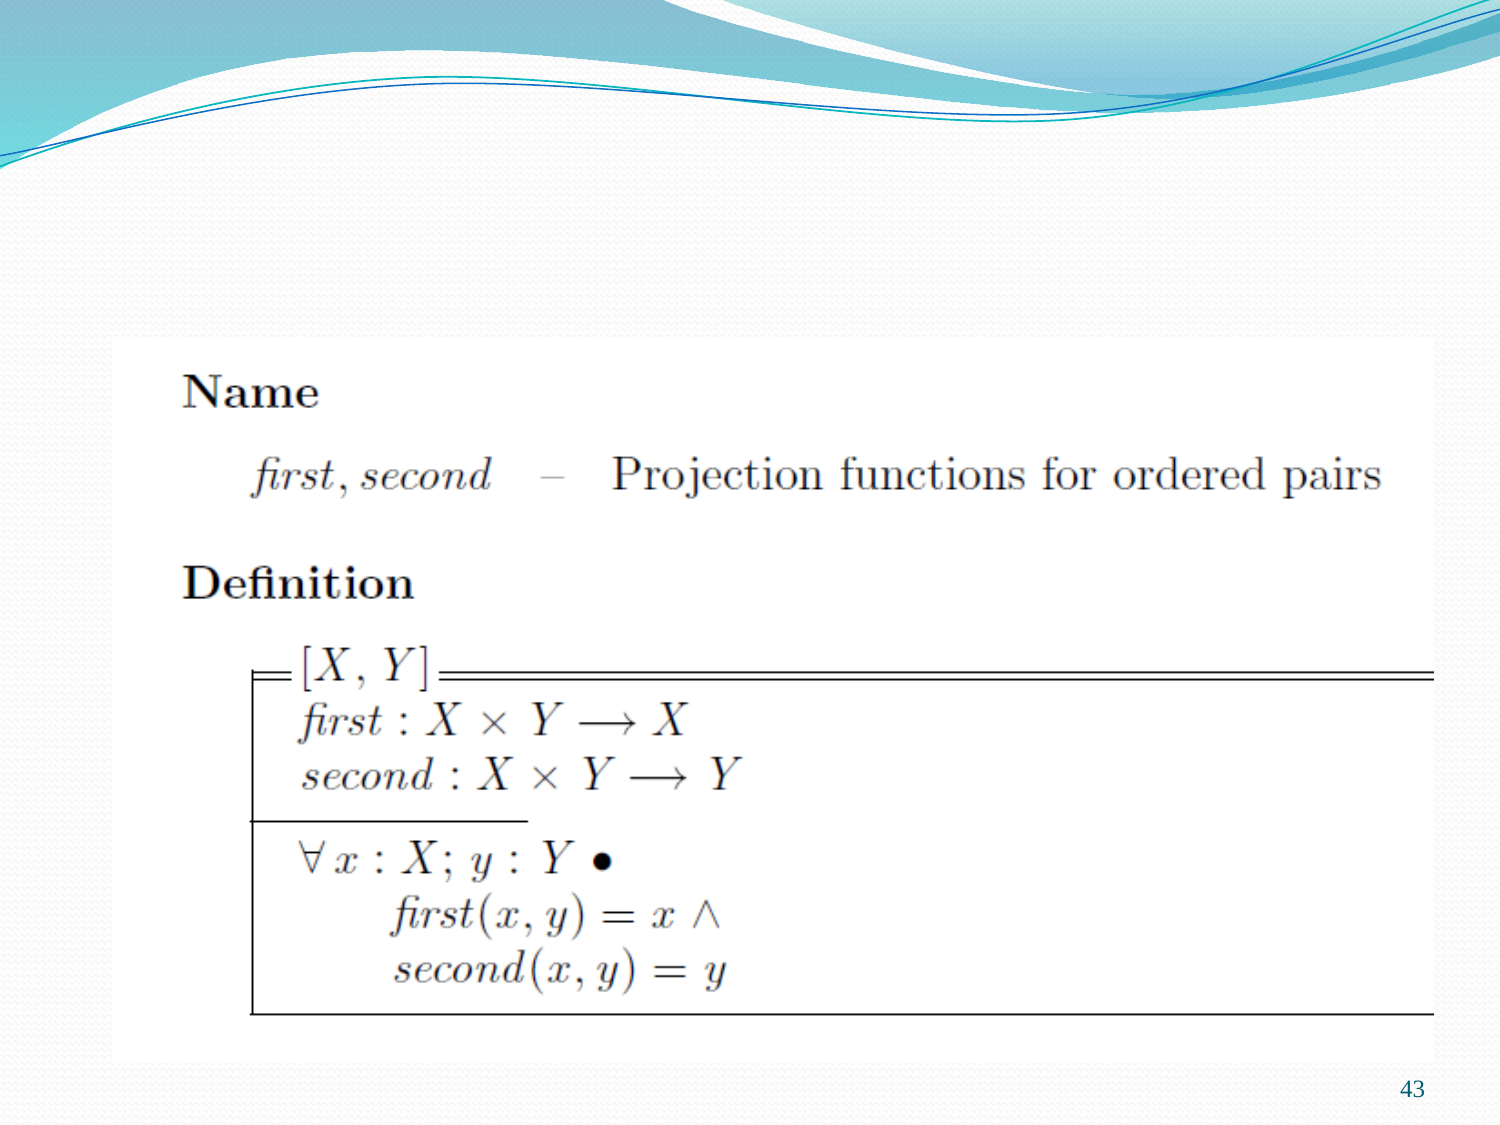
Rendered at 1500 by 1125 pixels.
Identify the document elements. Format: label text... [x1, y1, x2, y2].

picture [112, 337, 1434, 1063]
slide_number 43 [1299, 1076, 1425, 1103]
